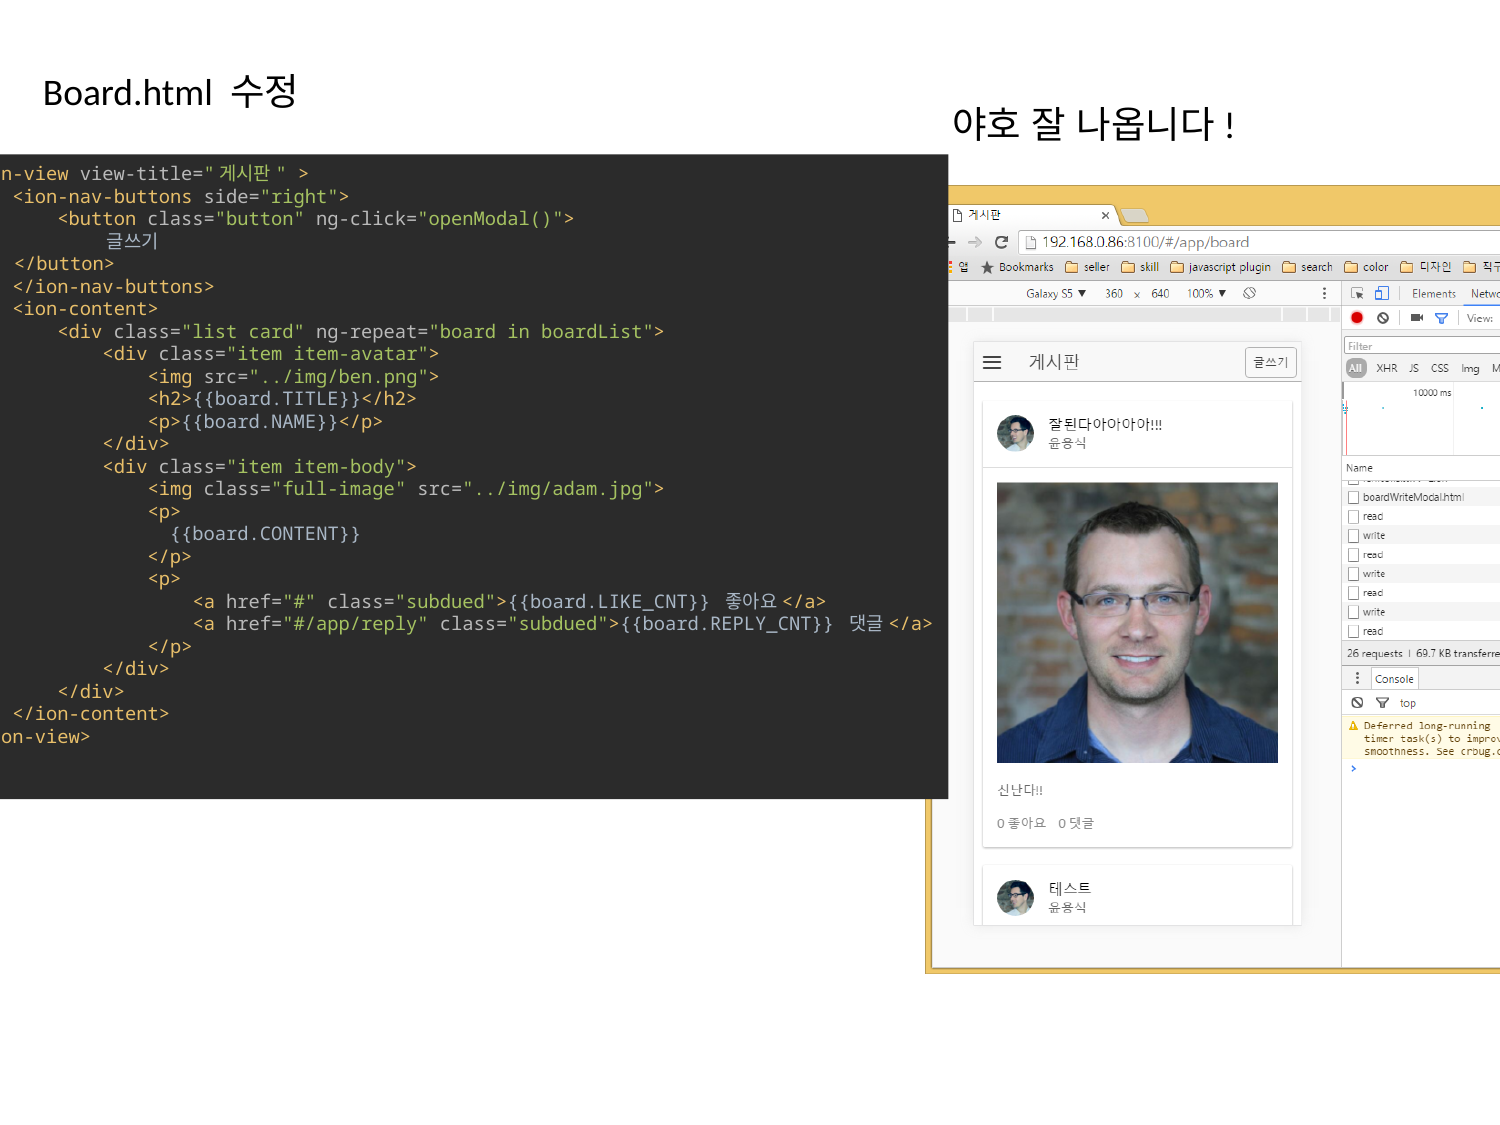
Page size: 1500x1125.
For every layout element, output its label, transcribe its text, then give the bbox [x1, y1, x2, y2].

picture [925, 185, 1500, 974]
text_box 야호 잘 나옵니다! [937, 94, 1313, 154]
text_box <ion-view view-title="게시판" > <ion-nav-buttons side="right"> <button class="button" ng-click="openModal()"> 글쓰기 </button> </ion-nav-buttons> <ion-content> <div class="list card" ng-repeat="board in boardList"> <div class="item item-avatar"> <img src="../img/ben.png"> <h2>{{board.TITLE}}</h2> <p>{{board.NAME}}</p> </div> <div class="item item-body"> <img class="full-image" src="../img/adam.jpg"> <p> {{board.CONTENT}} </p> <p> <a href="#" class="subdued">{{board.LIKE_CNT}} 좋아요</a> <a href="#/app/reply" class="subdued">{{board.REPLY_CNT}} 댓글</a> </p> </div> </div> </ion-content> </ion-view> [0, 154, 949, 800]
text_box Board.html 수정 [28, 60, 338, 121]
